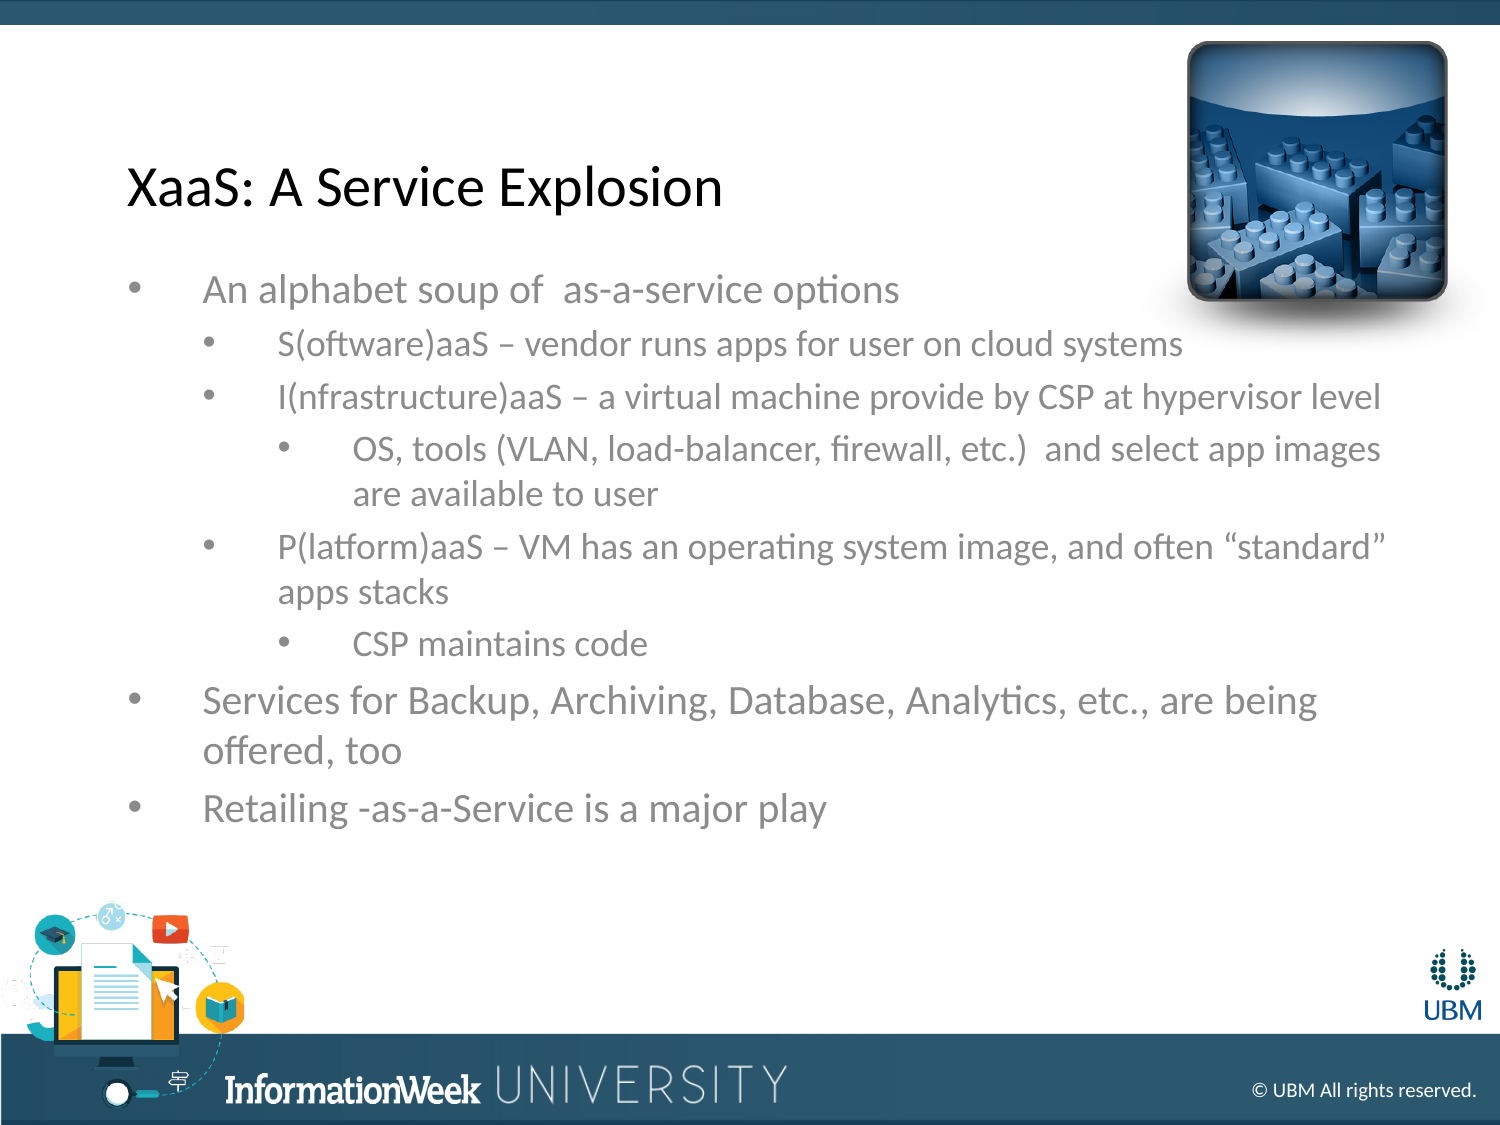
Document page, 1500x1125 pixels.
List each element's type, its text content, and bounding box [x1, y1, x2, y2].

picture [1425, 948, 1482, 1020]
picture [0, 899, 1500, 1125]
title XaaS: A Service Explosion [112, 126, 1131, 240]
picture [0, 0, 1500, 25]
subtitle An alphabet soup of as-a-service options S(oftware)aaS – vendor runs apps for user on cloud systems I(nfrastructure)aaS – a virtual machine provide by CSP at hypervisor level OS, tools (VLAN, load-balancer, firewall, etc.) and select app images are available to user P(latform)aaS – VM has an operating system image, and often “standard” apps stacks CSP maintains code Services for Backup, Archiving, Database, Analytics, etc., are being offered, too Retailing -as-a-Service is a major play [112, 254, 1454, 779]
picture [1136, 41, 1497, 355]
